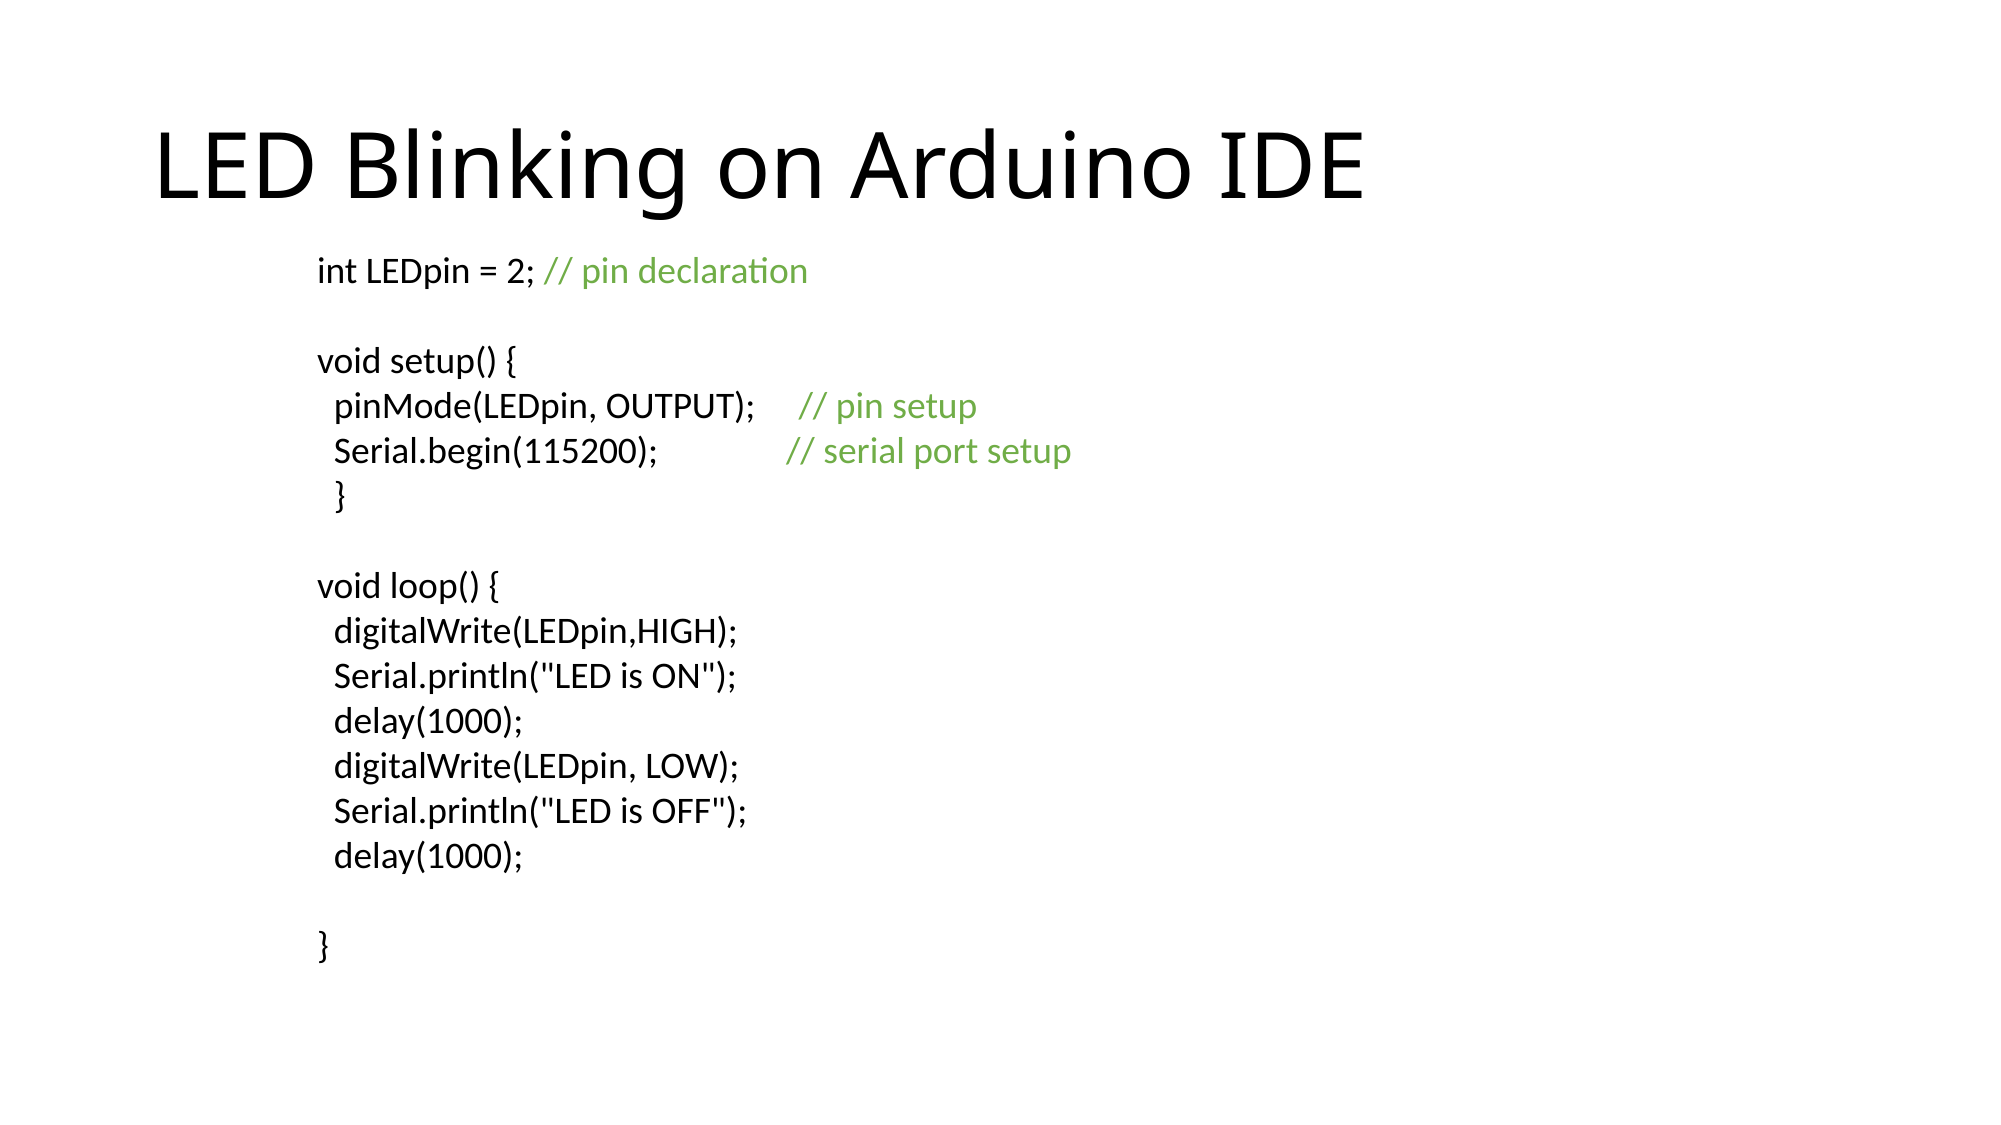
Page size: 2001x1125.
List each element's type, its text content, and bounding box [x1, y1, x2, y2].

text_box int LEDpin = 2; // pin declaration void setup() { pinMode(LEDpin, OUTPUT); // pin setup Serial.begin(115200); // serial port setup } void loop() { digitalWrite(LEDpin,HIGH); Serial.println("LED is ON"); delay(1000); digitalWrite(LEDpin, LOW); Serial.println("LED is OFF"); delay(1000); } [302, 239, 1621, 974]
title LED Blinking on Arduino IDE [137, 59, 1863, 278]
